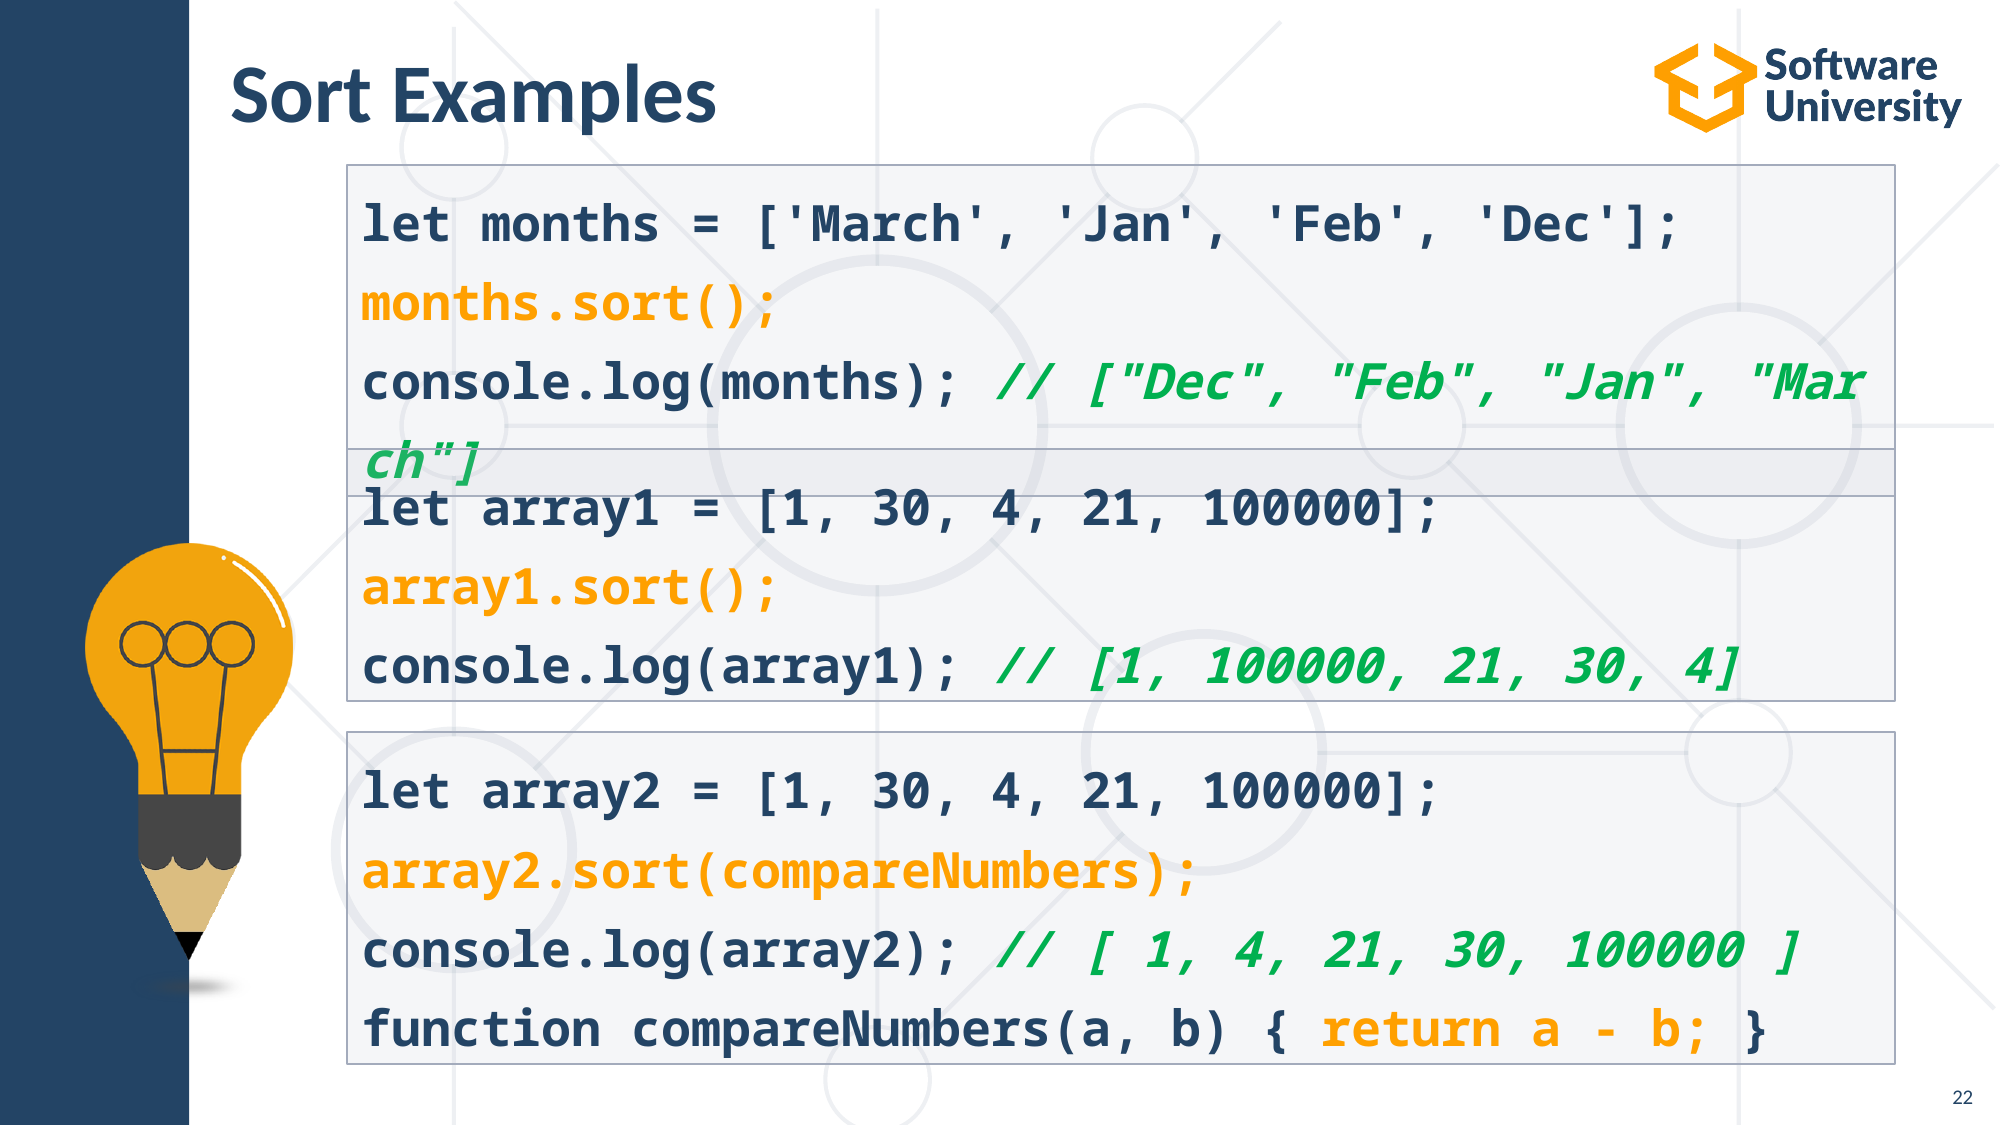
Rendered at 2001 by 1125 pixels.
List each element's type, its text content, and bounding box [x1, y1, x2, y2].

text_box let months = ['March', 'Jan', 'Feb', 'Dec']; months.sort(); console.log(months); // ["Dec", "Feb", "Jan", "March"] [346, 164, 1896, 448]
list [274, 183, 1968, 1094]
text_box let array1 = [1, 30, 4, 21, 100000]; array1.sort(); console.log(array1); // [1, 100000, 21, 30, 4] [346, 448, 1896, 701]
slide_number 22 [1927, 1067, 1989, 1117]
text_box let array2 = [1, 30, 4, 21, 100000]; array2.sort(compareNumbers); console.log(array2); // [ 1, 4, 21, 30, 100000 ] function compareNumbers(a, b) { return a - b; } [346, 732, 1896, 1064]
picture [1641, 31, 1973, 145]
picture [85, 543, 274, 1003]
title Sort Examples [212, 16, 1628, 162]
